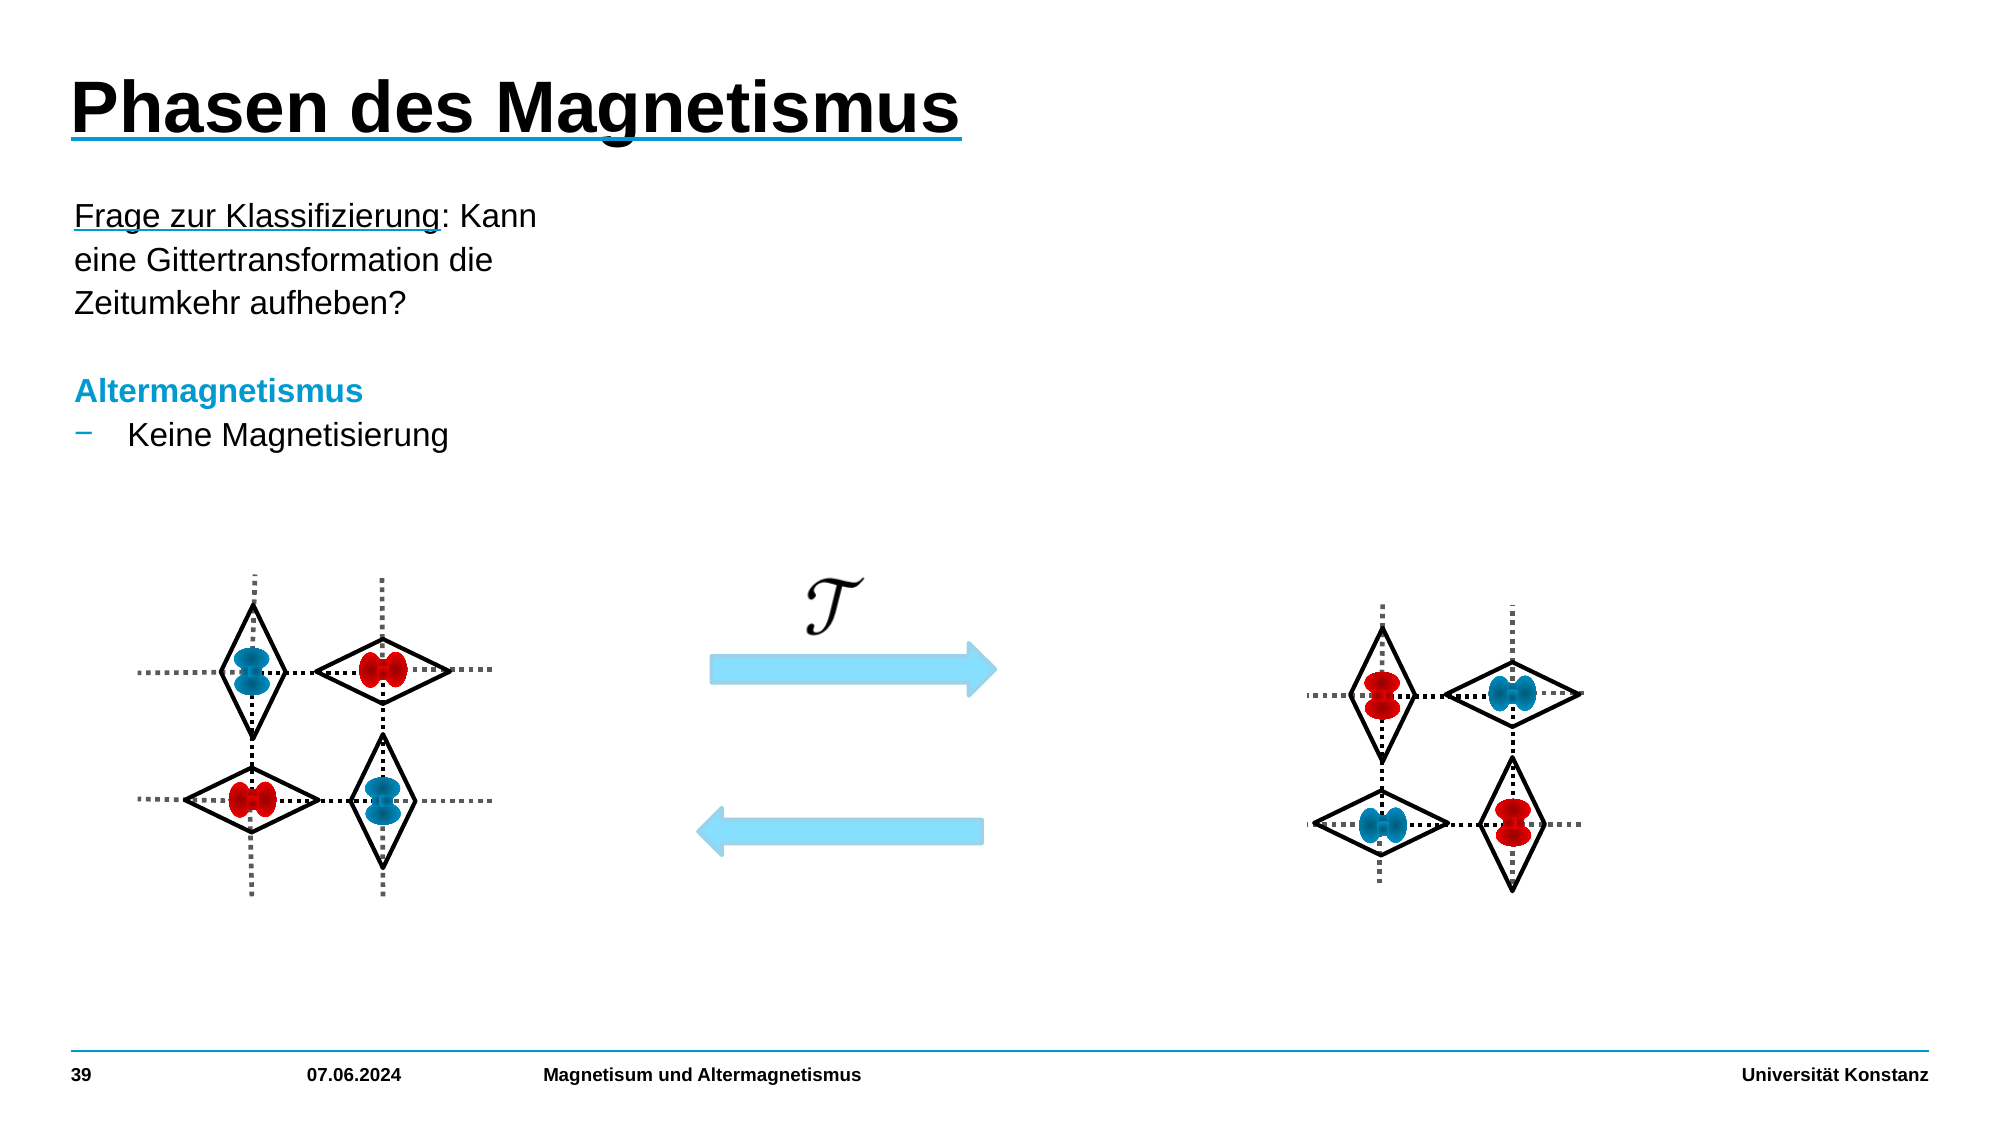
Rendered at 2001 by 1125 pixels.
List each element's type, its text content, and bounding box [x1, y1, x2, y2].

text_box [228, 781, 277, 818]
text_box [1488, 675, 1537, 712]
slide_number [306, 1058, 512, 1094]
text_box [1306, 601, 1584, 892]
text_box [696, 805, 984, 857]
text_box [709, 641, 998, 698]
title Phasen des Magnetismus [70, 66, 1457, 197]
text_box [359, 651, 407, 688]
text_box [1358, 677, 1407, 714]
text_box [227, 653, 276, 690]
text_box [1359, 807, 1407, 844]
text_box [137, 574, 493, 897]
slide_number 39 [70, 1058, 276, 1094]
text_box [358, 783, 407, 819]
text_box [1489, 804, 1538, 841]
list Frage zur Klassifizierung: Kann eine Gittertransformation die Zeitumkehr aufheben? Altermagnetismus Keine Magnetisierung [74, 197, 598, 946]
picture [793, 558, 873, 645]
footer Magnetisum und Altermagnetismus [543, 1058, 1489, 1094]
